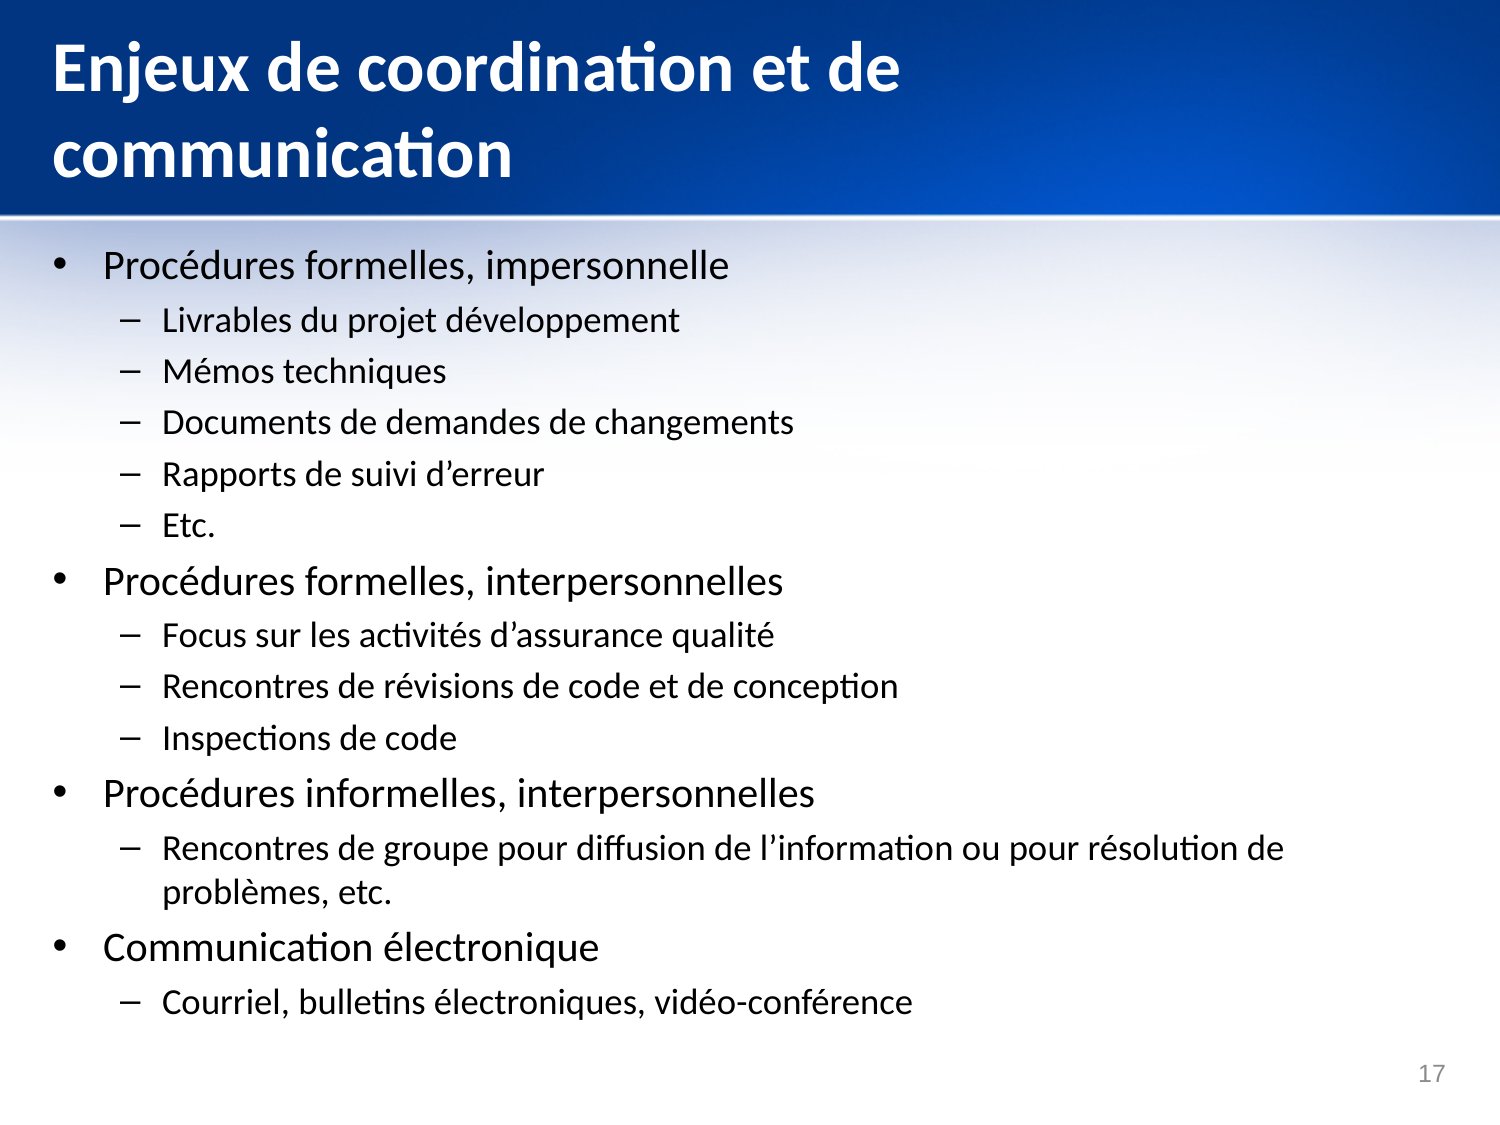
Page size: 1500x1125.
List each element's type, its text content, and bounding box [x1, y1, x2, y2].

picture [0, 0, 1500, 1125]
list Procédures formelles, impersonnelle Livrables du projet développement Mémos techniques Documents de demandes de changements Rapports de suivi d’erreur Etc. Procédures formelles, interpersonnelles Focus sur les activités d’assurance qualité Rencontres de révisions de code et de conception Inspections de code Procédures informelles, interpersonnelles Rencontres de groupe pour diffusion de l’information ou pour résolution de problèmes, etc. Communication électronique Courriel, bulletins électroniques, vidéo-conférence [37, 230, 1463, 1031]
slide_number 17 [1111, 1042, 1462, 1103]
title Enjeux de coordination et de communication [37, 12, 1225, 200]
